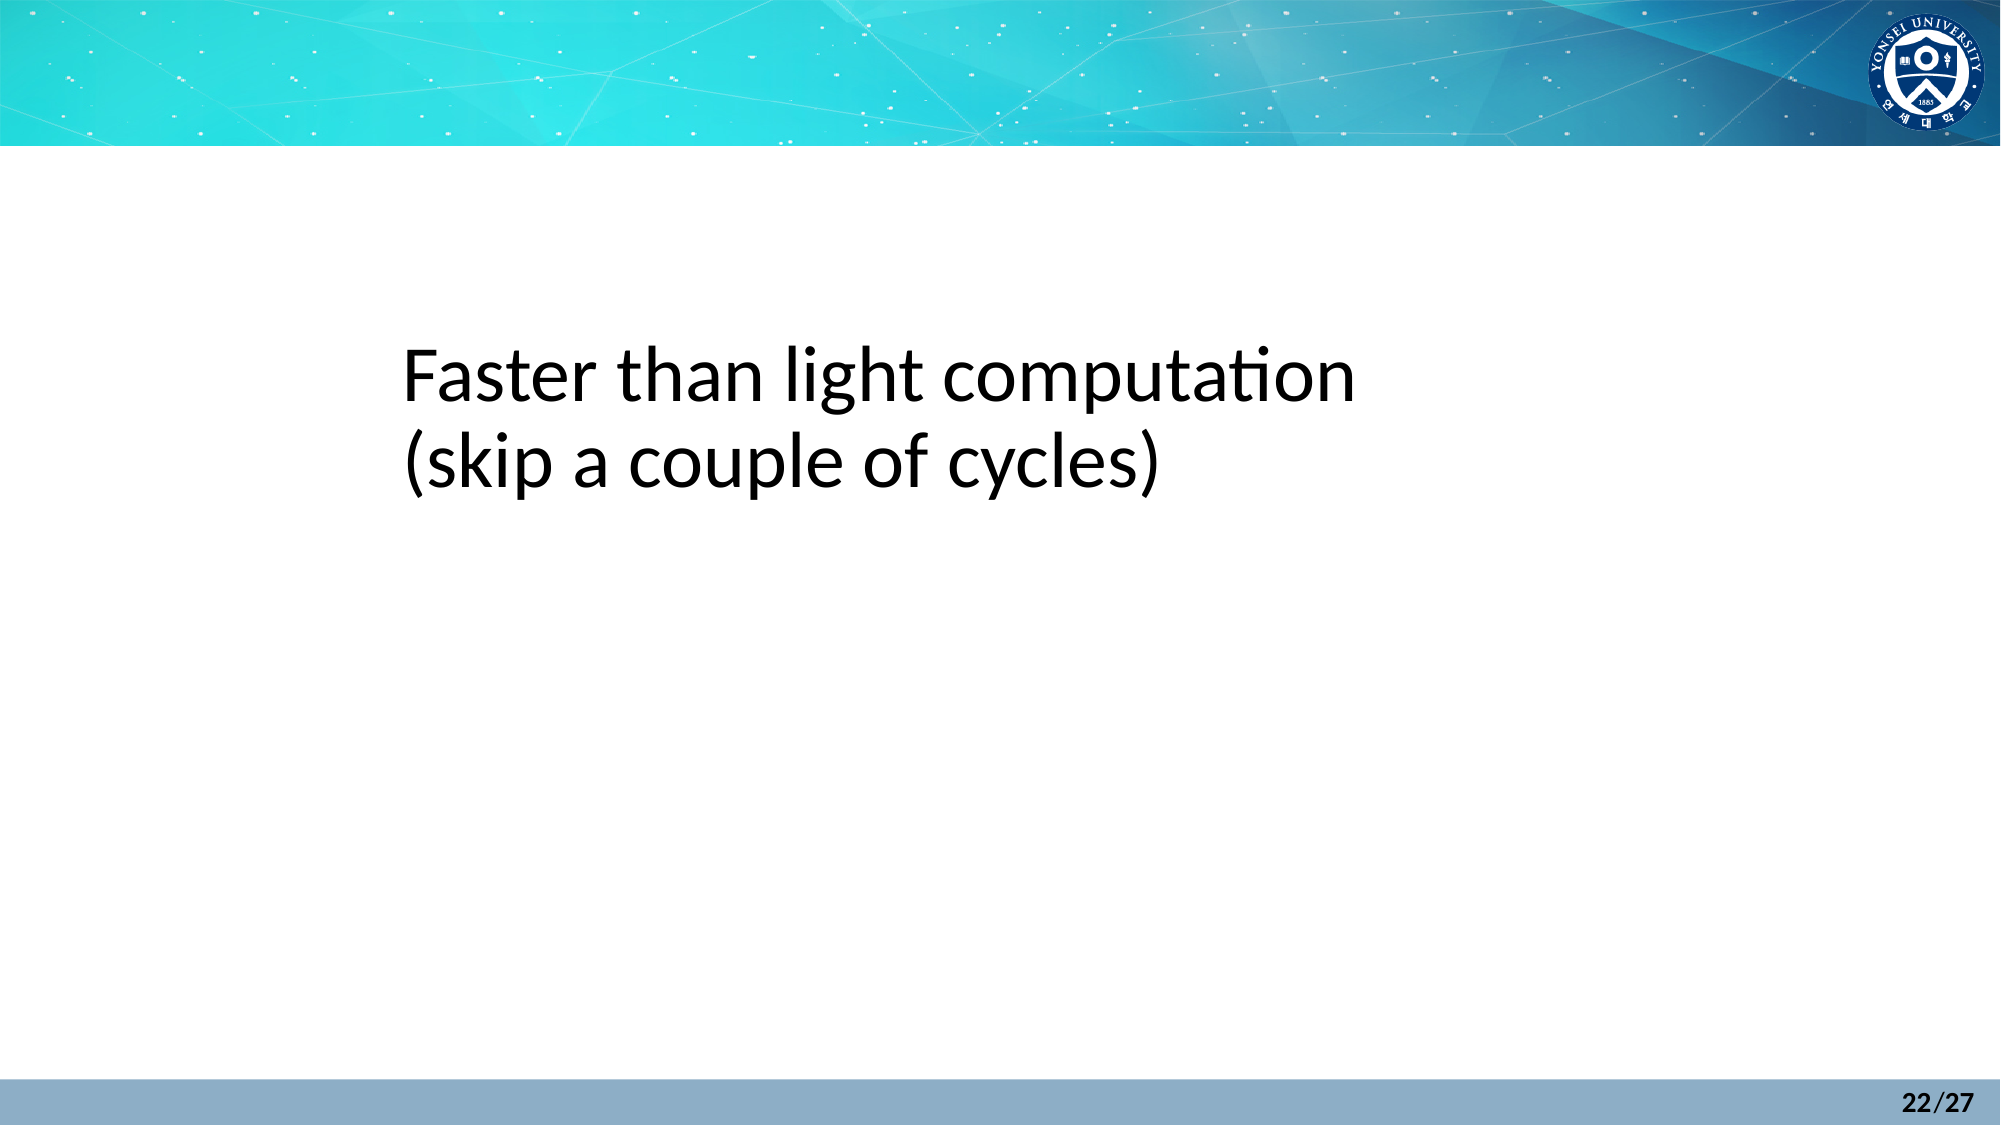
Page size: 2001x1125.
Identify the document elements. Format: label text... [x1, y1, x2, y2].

title Faster than light computation (skip a couple of cycles) [387, 324, 1563, 513]
picture [0, 0, 2001, 168]
slide_number 22 [1496, 1070, 1947, 1125]
